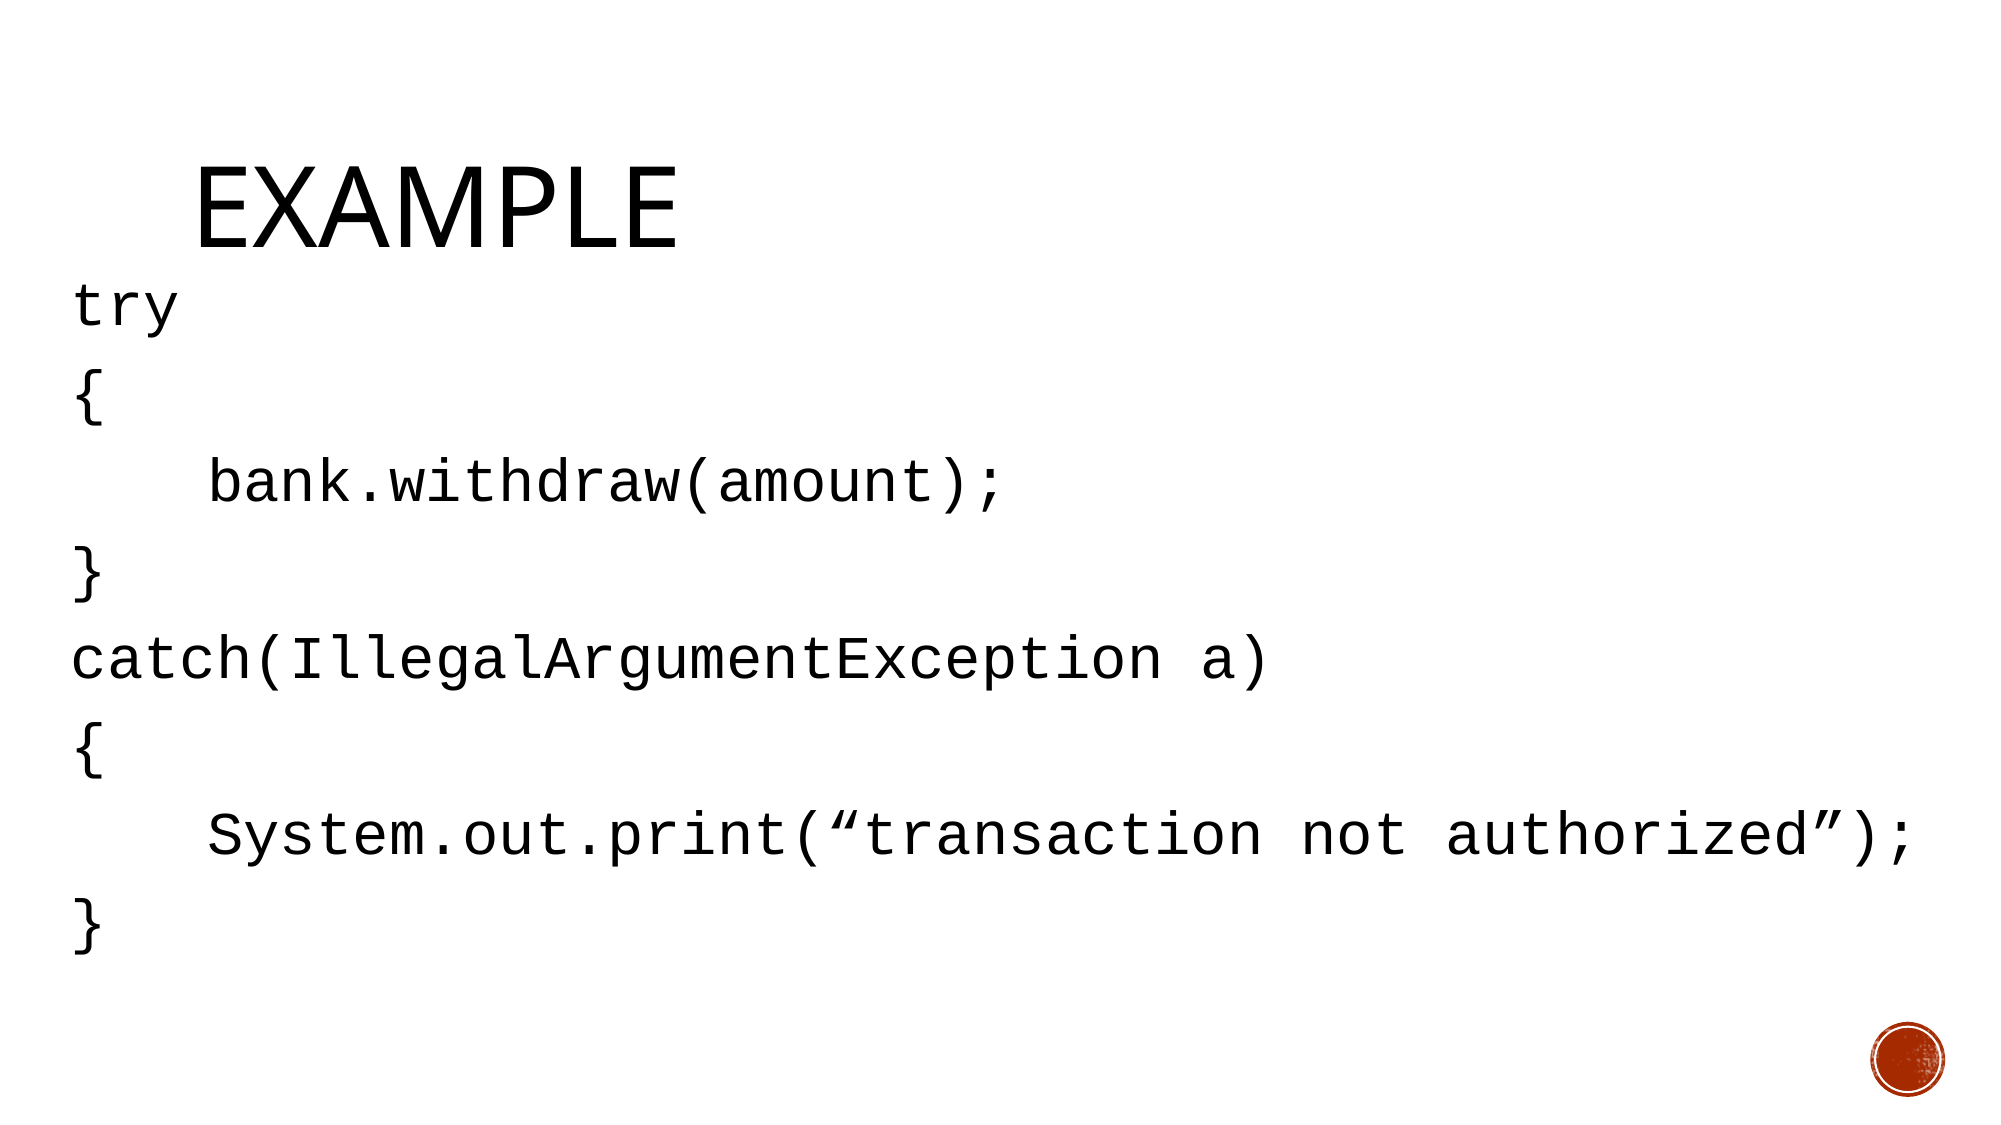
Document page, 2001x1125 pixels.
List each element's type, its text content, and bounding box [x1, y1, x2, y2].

list try { bank.withdraw(amount); } catch(IllegalArgumentException a) { System.out.print(“transaction not authorized”); } [55, 265, 1948, 1013]
title Example [175, 79, 1826, 265]
